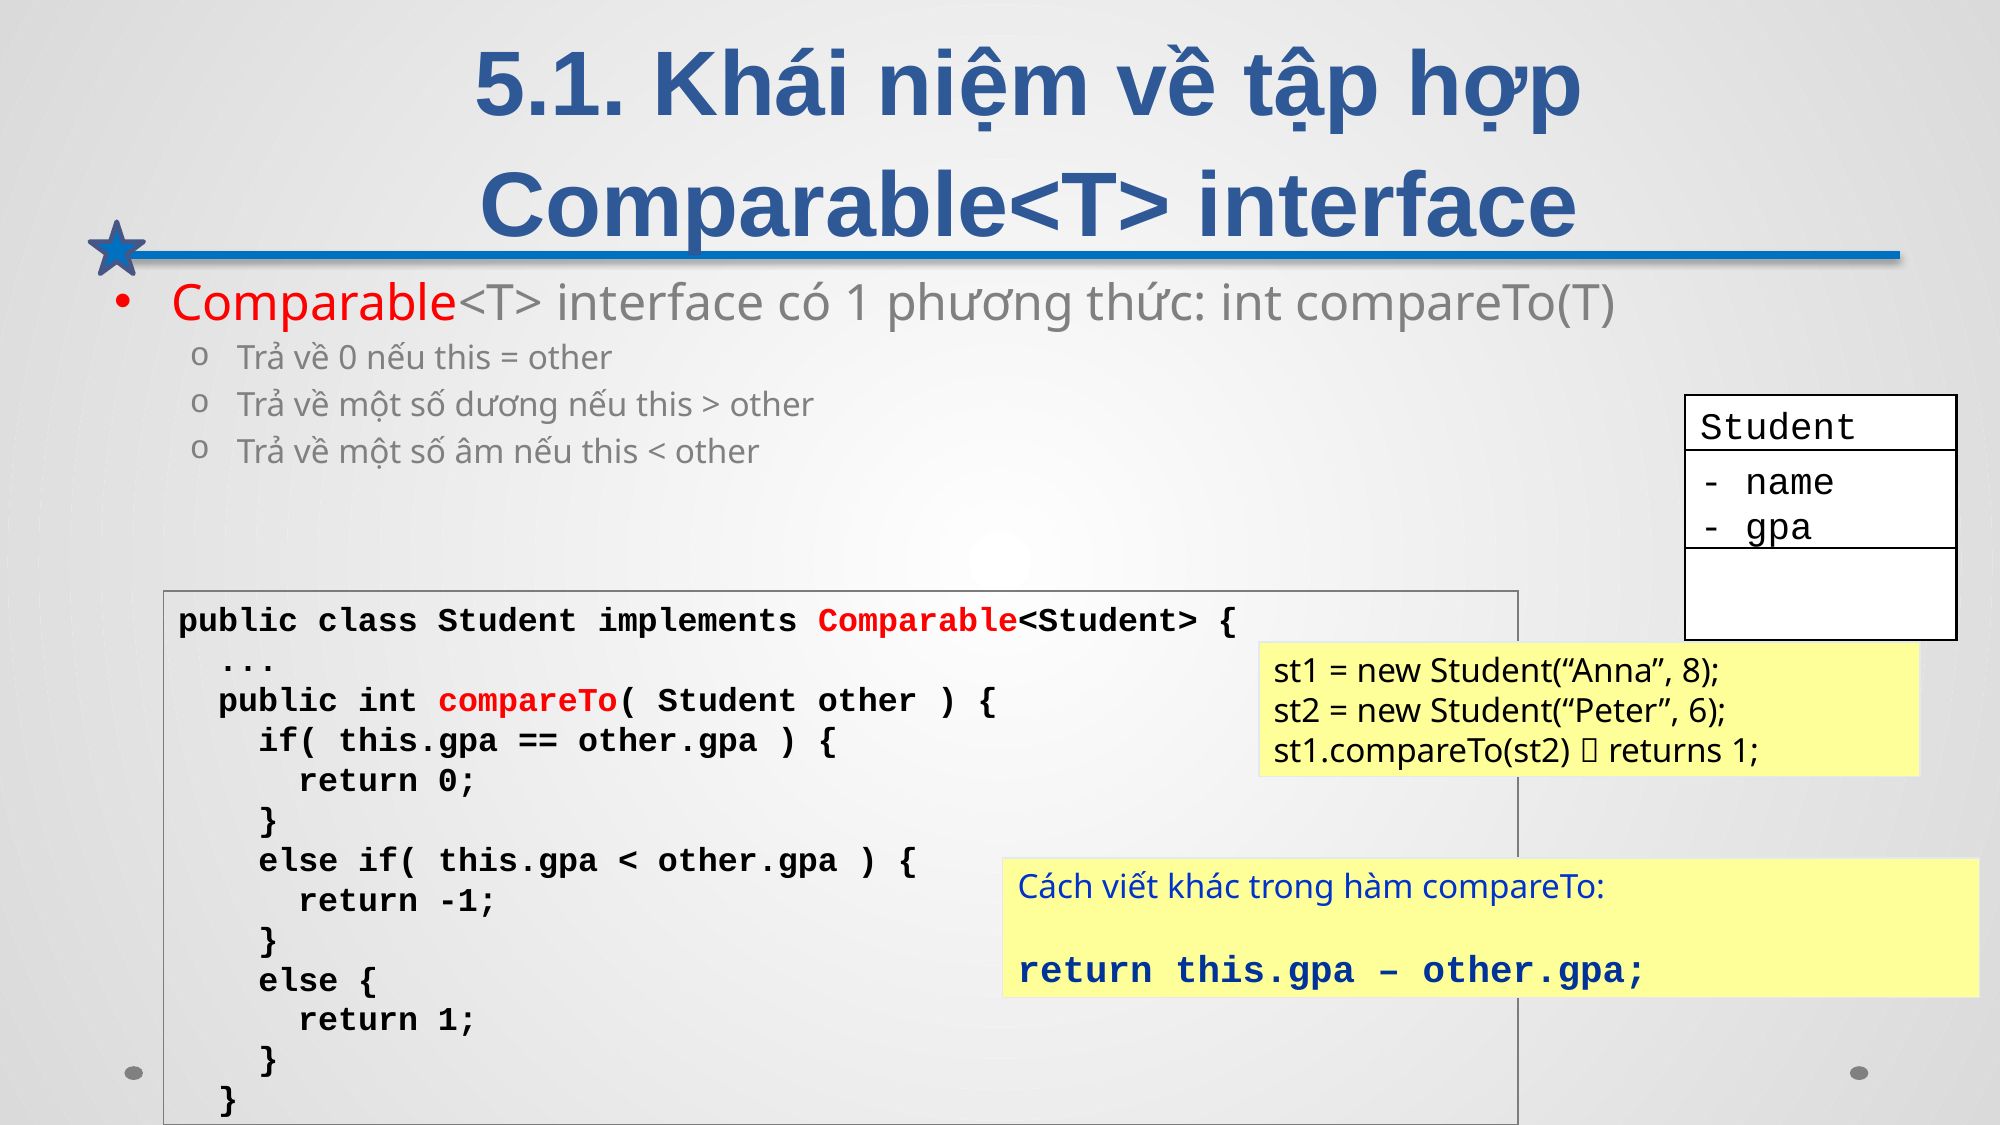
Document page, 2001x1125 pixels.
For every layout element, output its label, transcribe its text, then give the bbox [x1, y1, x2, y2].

title 5.1. Khái niệm về tập hợp Comparable<T> interface [161, 28, 1897, 262]
text_box st1 = new Student(“Anna”, 8); st2 = new Student(“Peter”, 6); st1.compareTo(st2)  returns 1; [1258, 641, 1921, 777]
text_box Cách viết khác trong hàm compareTo: return this.gpa – other.gpa; [1002, 857, 1980, 998]
text_box public class Student implements Comparable<Student> { ... public int compareTo( Student other ) { if( this.gpa == other.gpa ) { return 0; } else if( this.gpa < other.gpa ) { return -1; } else { return 1; } } [163, 590, 1518, 1125]
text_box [1684, 394, 1957, 640]
list Comparable<T> interface có 1 phương thức: int compareTo(T) Trả về 0 nếu this = other Trả về một số dương nếu this > other Trả về một số âm nếu this < other [99, 262, 1900, 1005]
